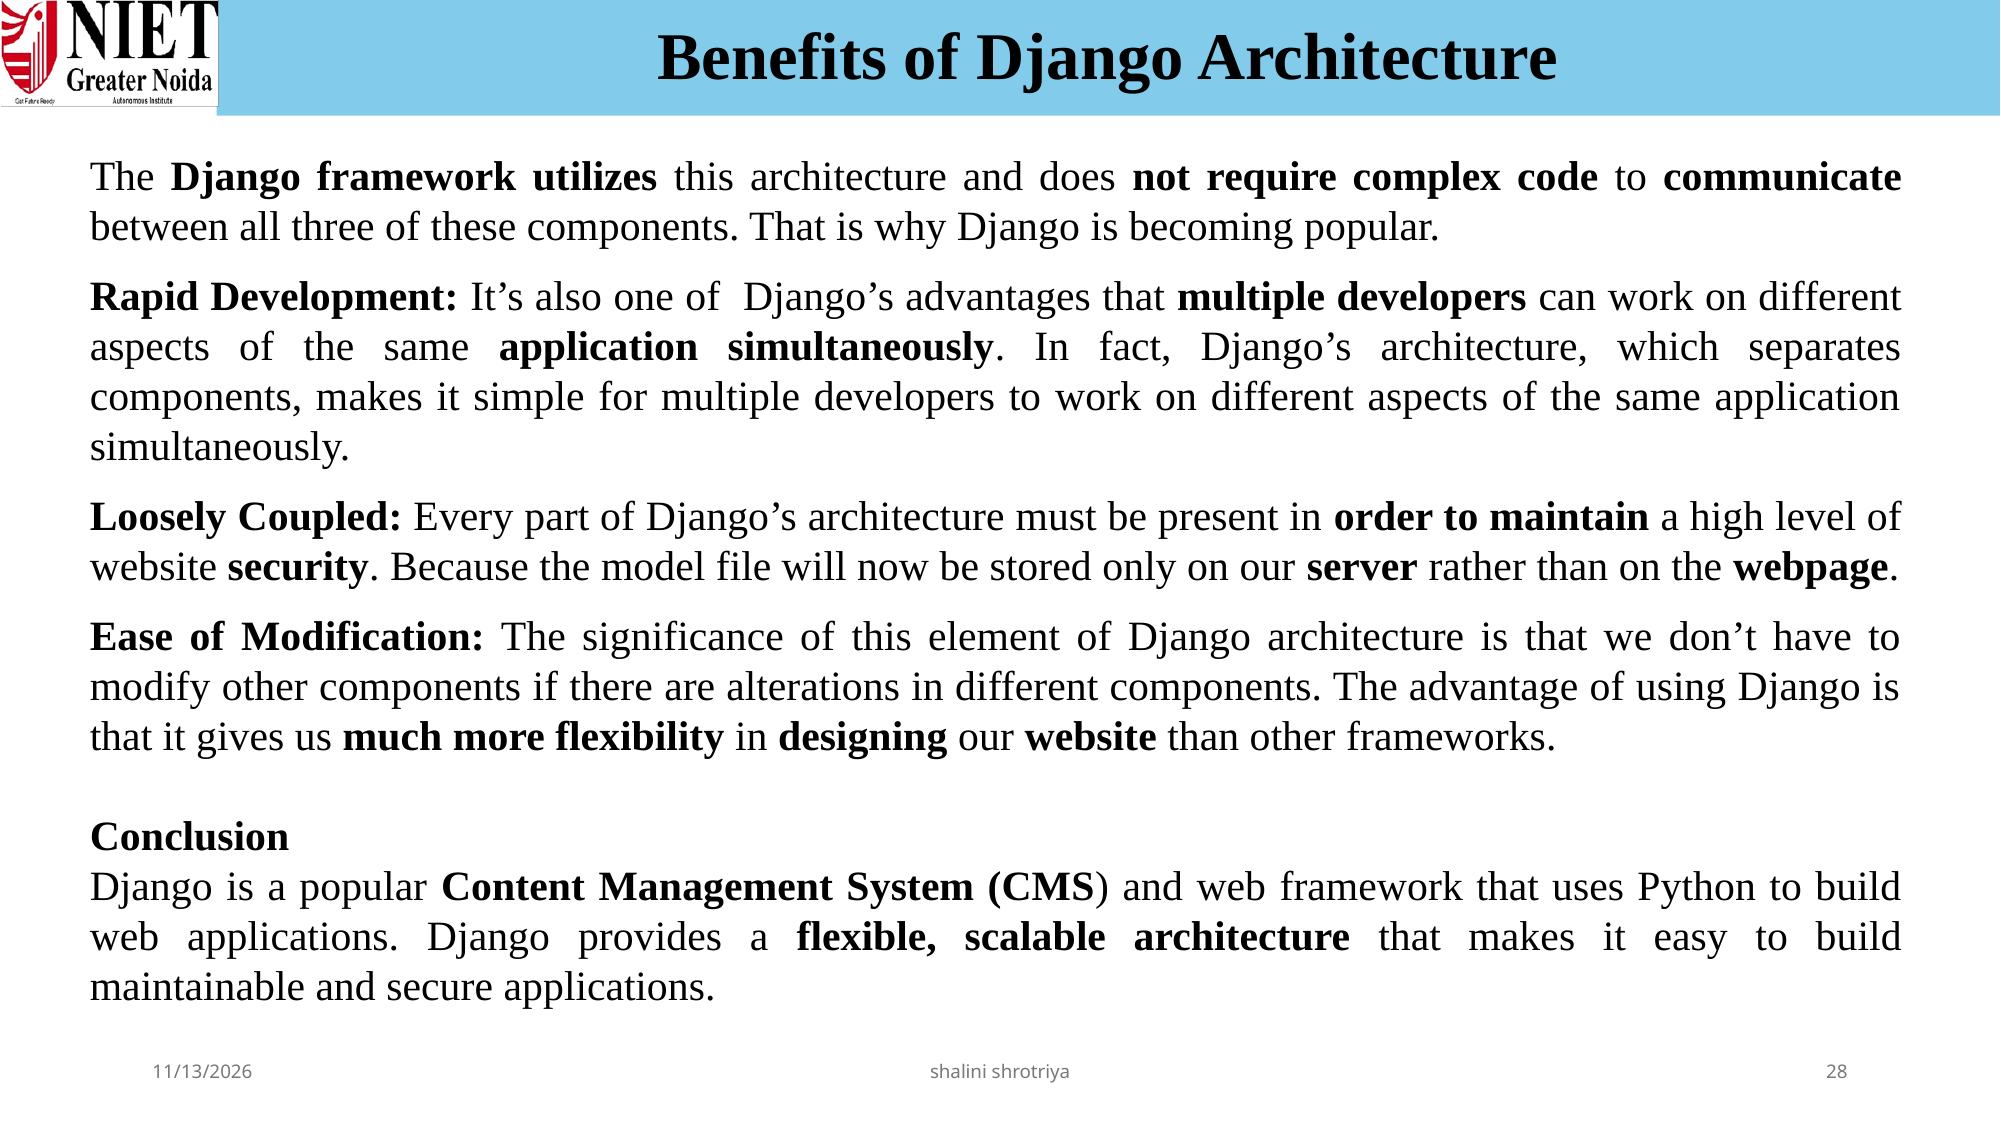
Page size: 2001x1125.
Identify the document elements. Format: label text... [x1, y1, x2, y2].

footer shalini shrotriya [662, 1042, 1338, 1103]
title Benefits of Django Architecture [216, 0, 2000, 116]
slide_number 28 [1412, 1042, 1863, 1103]
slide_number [137, 1042, 588, 1103]
text_box The Django framework utilizes this architecture and does not require complex code to communicate between all three of these components. That is why Django is becoming popular. Rapid Development: It’s also one of Django’s advantages that multiple developers can work on different aspects of the same application simultaneously. In fact, Django’s architecture, which separates components, makes it simple for multiple developers to work on different aspects of the same application simultaneously. Loosely Coupled: Every part of Django’s architecture must be present in order to maintain a high level of website security. Because the model file will now be stored only on our server rather than on the webpage. Ease of Modification: The significance of this element of Django architecture is that we don’t have to modify other components if there are alterations in different components. The advantage of using Django is that it gives us much more flexibility in designing our website than other frameworks. Conclusion Django is a popular Content Management System (CMS) and web framework that uses Python to build web applications. Django provides a flexible, scalable architecture that makes it easy to build maintainable and secure applications. [74, 141, 1917, 1017]
picture [0, 0, 220, 108]
